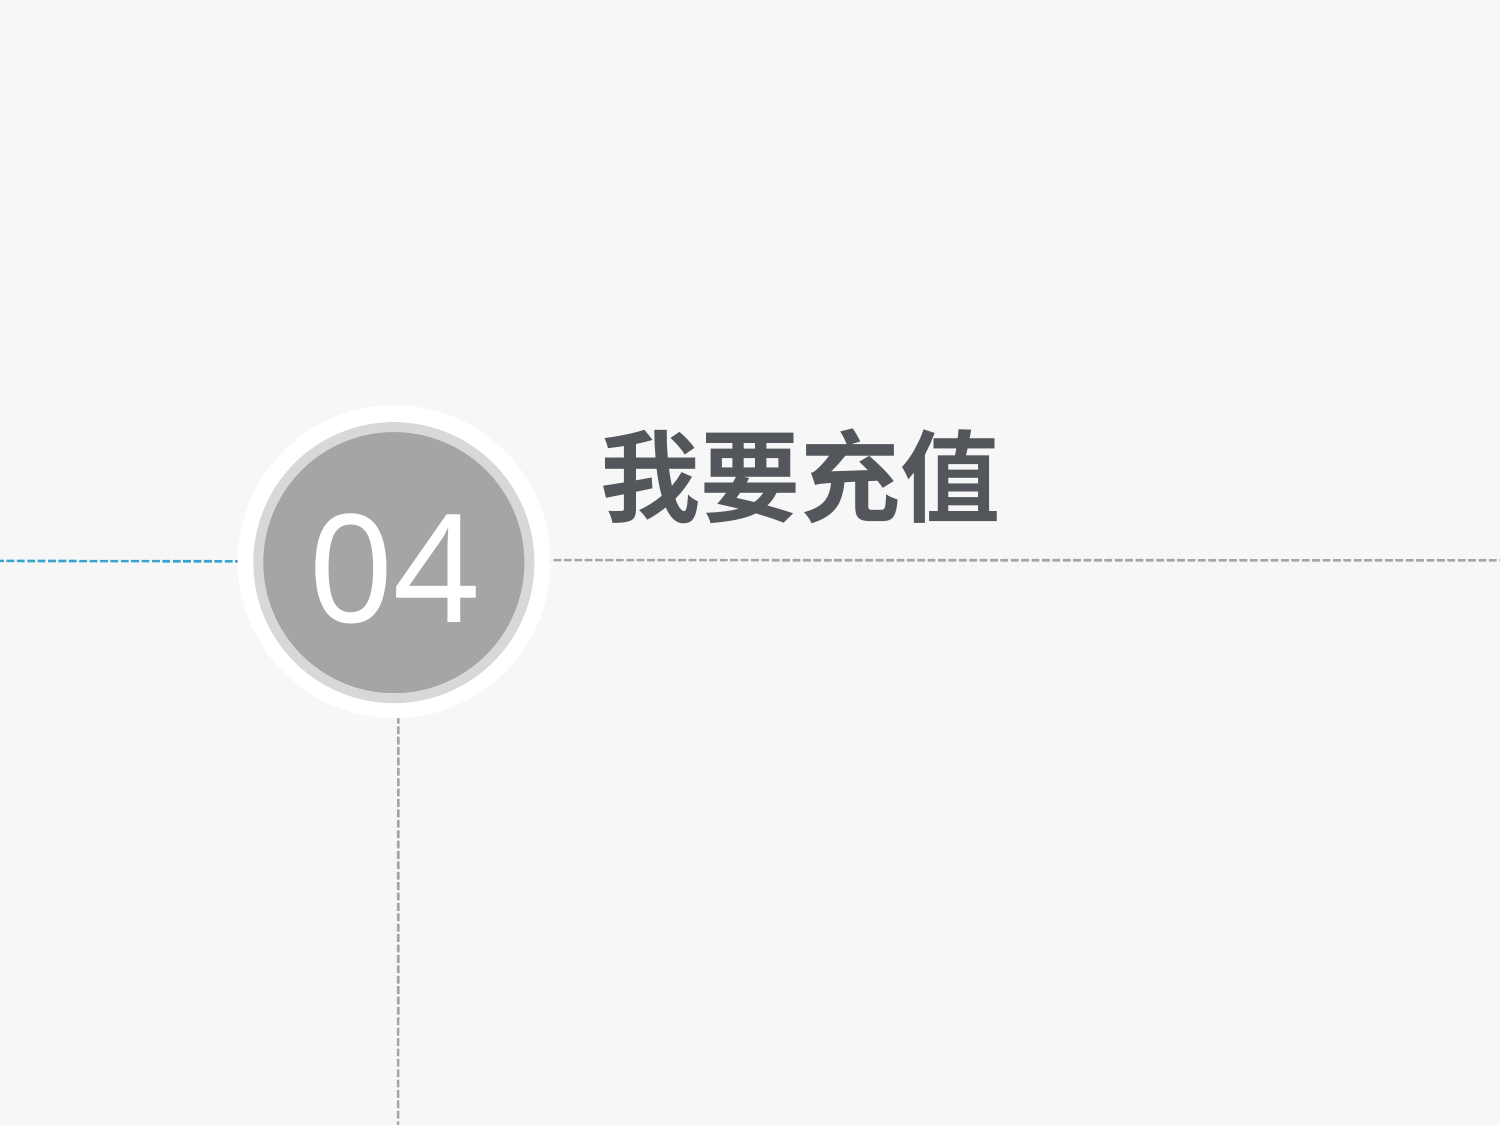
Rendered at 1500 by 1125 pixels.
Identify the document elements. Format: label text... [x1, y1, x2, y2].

text_box [237, 405, 551, 719]
slide_number [75, 1042, 425, 1103]
text_box 我要充值 [585, 421, 1395, 528]
text_box 04 [258, 427, 530, 699]
